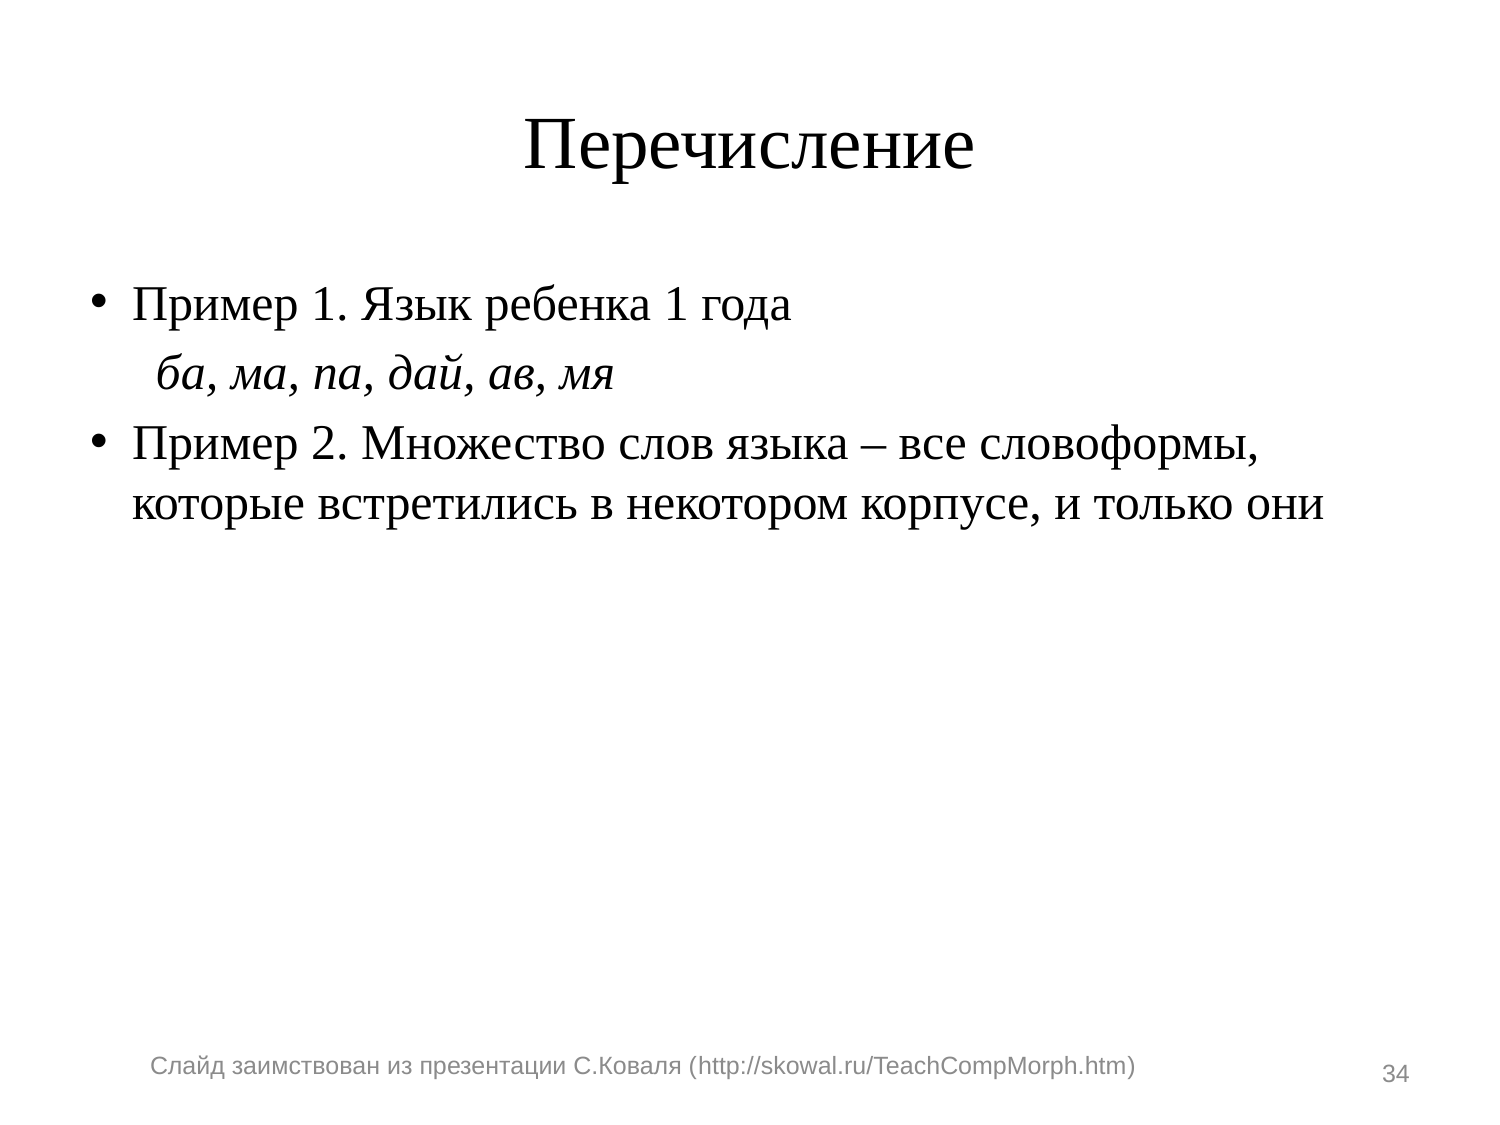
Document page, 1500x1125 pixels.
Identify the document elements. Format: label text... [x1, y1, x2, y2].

slide_number 34 [1074, 1042, 1425, 1103]
list Пример 1. Язык ребенка 1 года ба, ма, па, дай, ав, мя Пример 2. Множество слов языка – все словоформы, которые встретились в некотором корпусе, и только они [75, 262, 1425, 1005]
title Перечисление [75, 45, 1425, 233]
footer Слайд заимствован из презентации С.Коваля (http://skowal.ru/TeachCompMorph.htm) [75, 1025, 1211, 1104]
